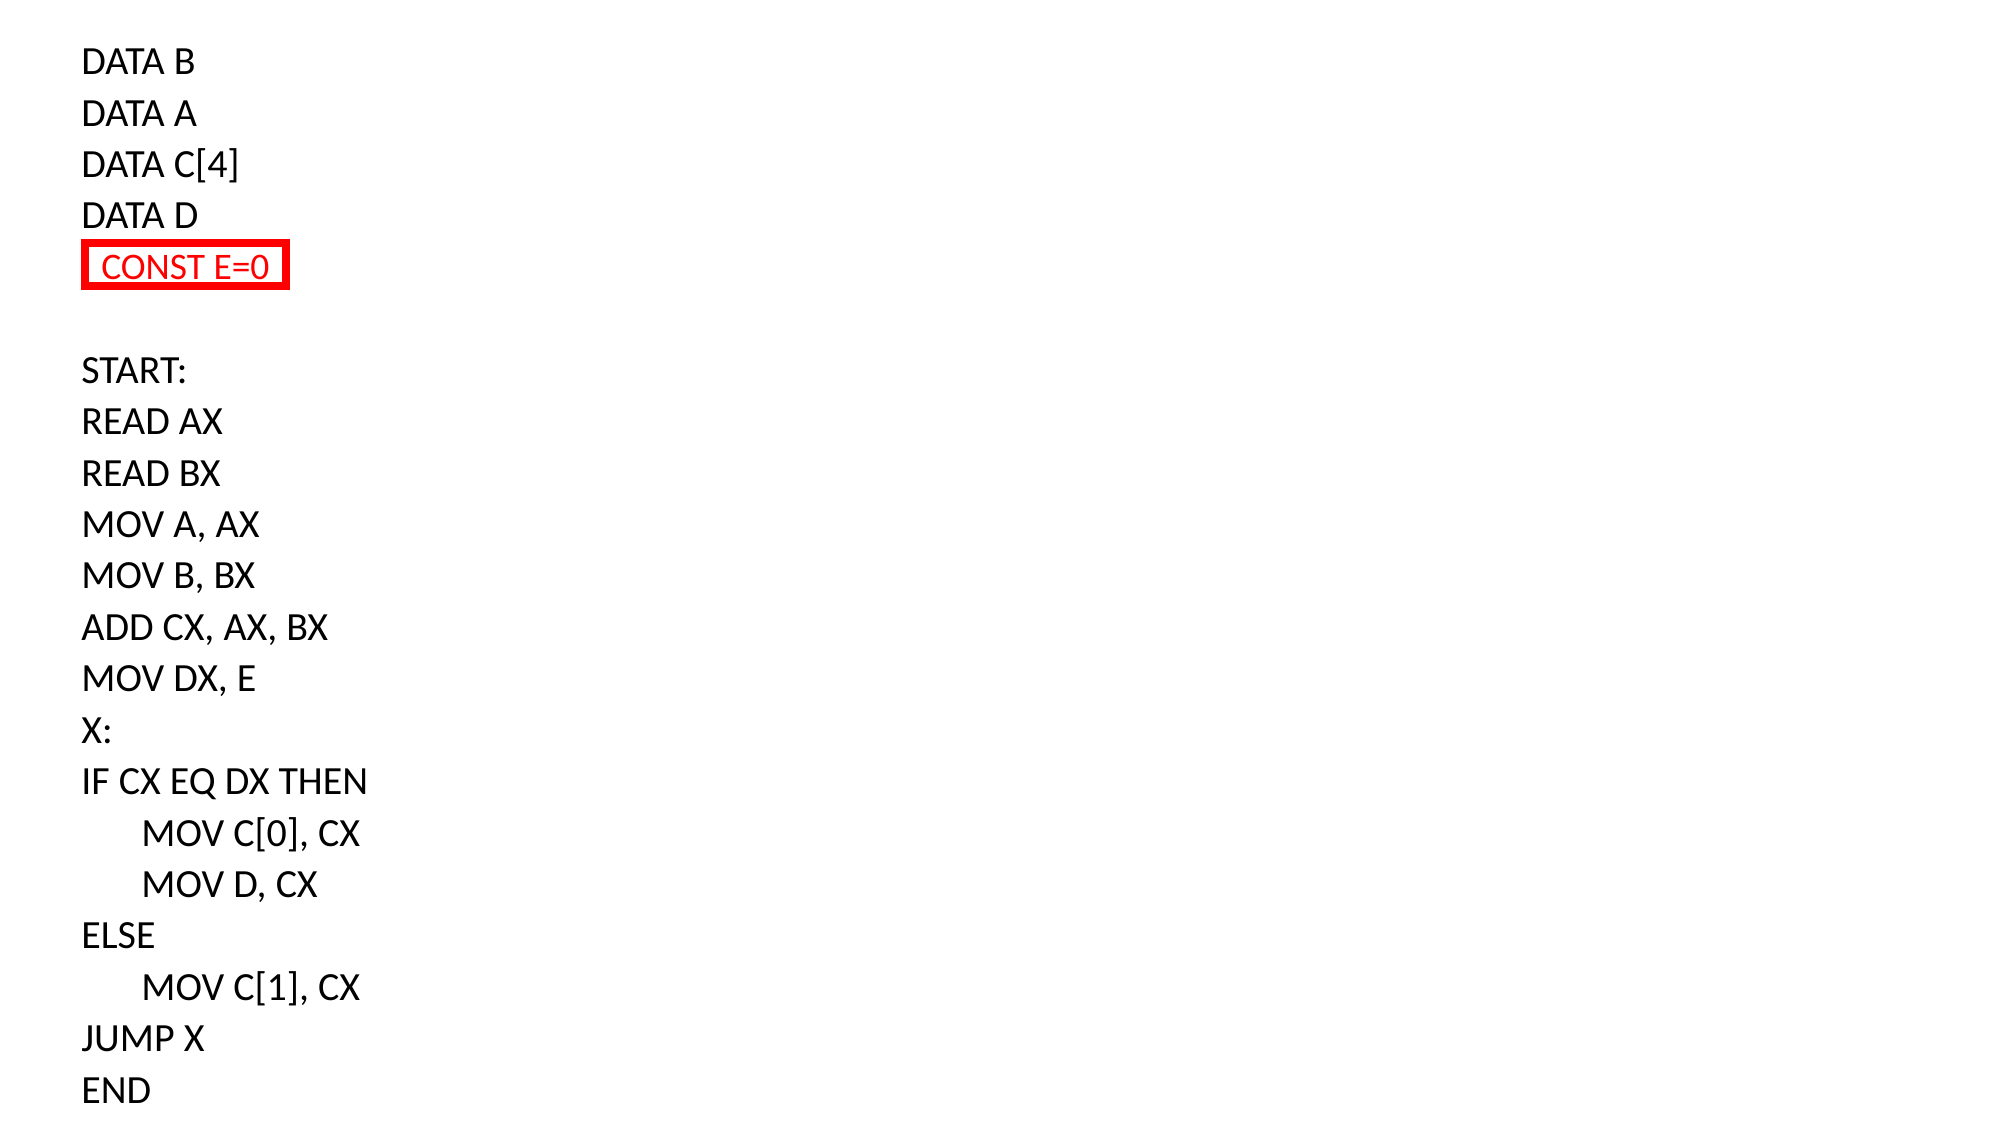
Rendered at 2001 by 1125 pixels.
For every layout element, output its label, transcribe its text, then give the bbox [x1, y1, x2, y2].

subtitle DATA B DATA A DATA C[4] DATA D START: READ AX READ BX MOV A, AX MOV B, BX ADD CX, AX, BX MOV DX, E X: IF CX EQ DX THEN MOV C[0], CX MOV D, CX ELSE MOV C[1], CX JUMP X END [66, 32, 1567, 1125]
text_box CONST E=0 [84, 242, 287, 287]
